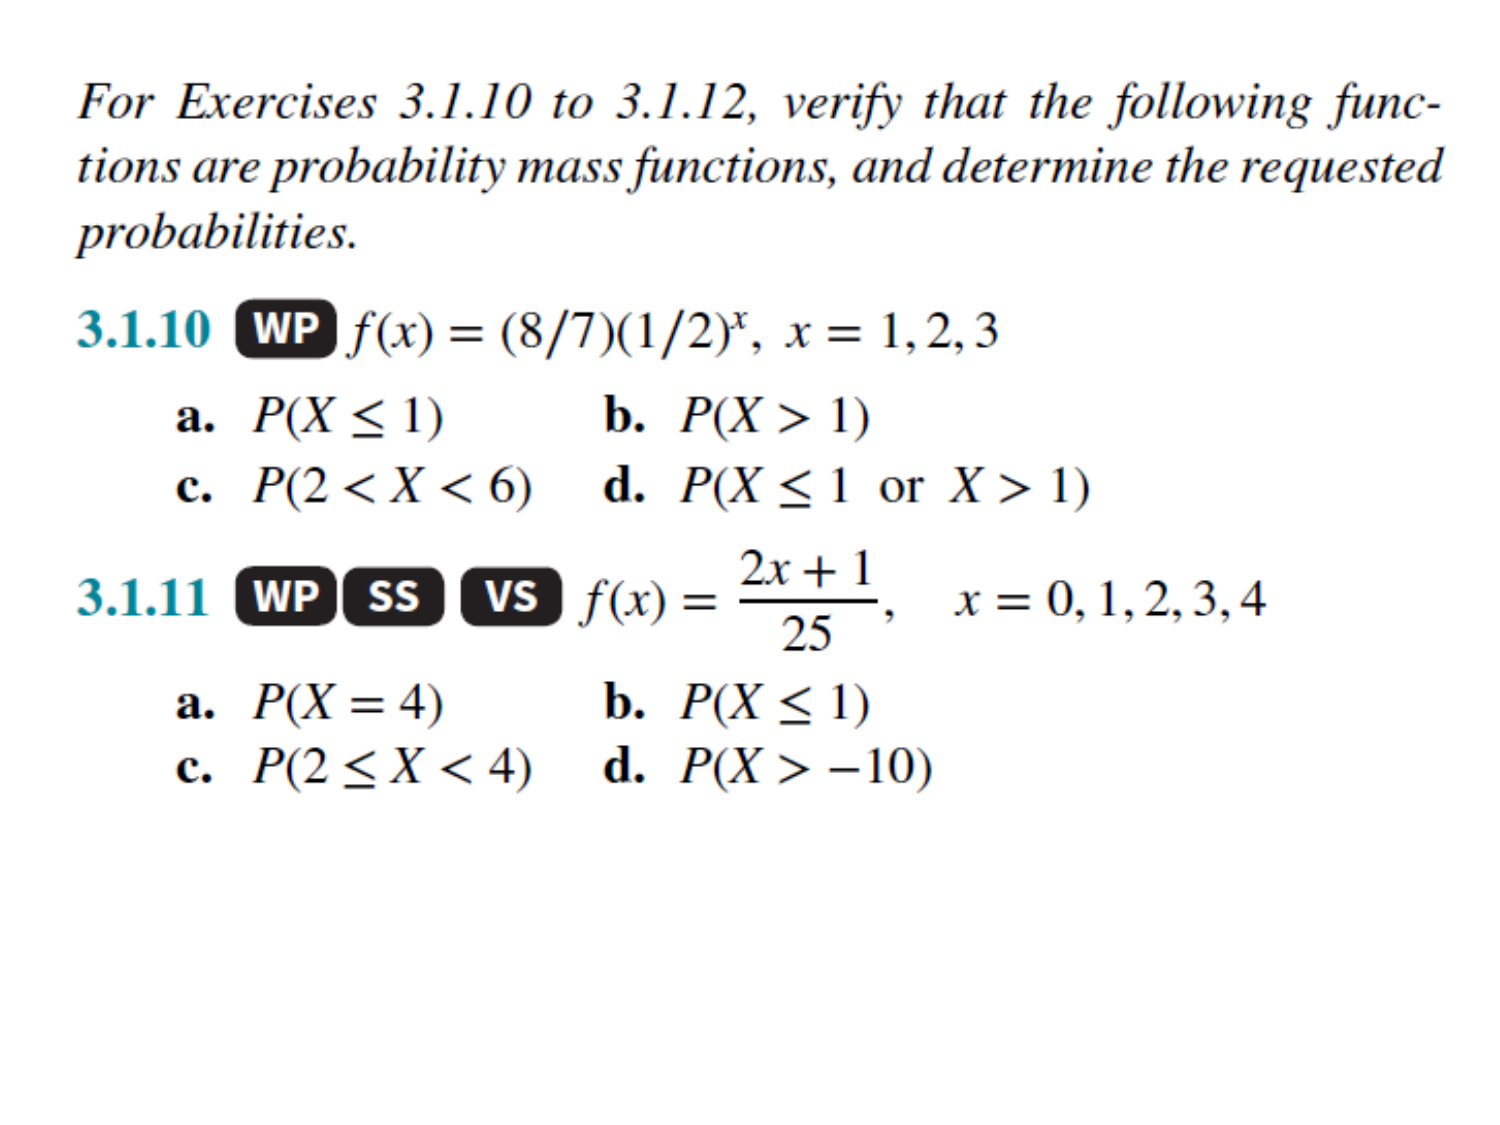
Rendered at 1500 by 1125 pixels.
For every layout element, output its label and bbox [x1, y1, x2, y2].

picture [36, 59, 1477, 808]
